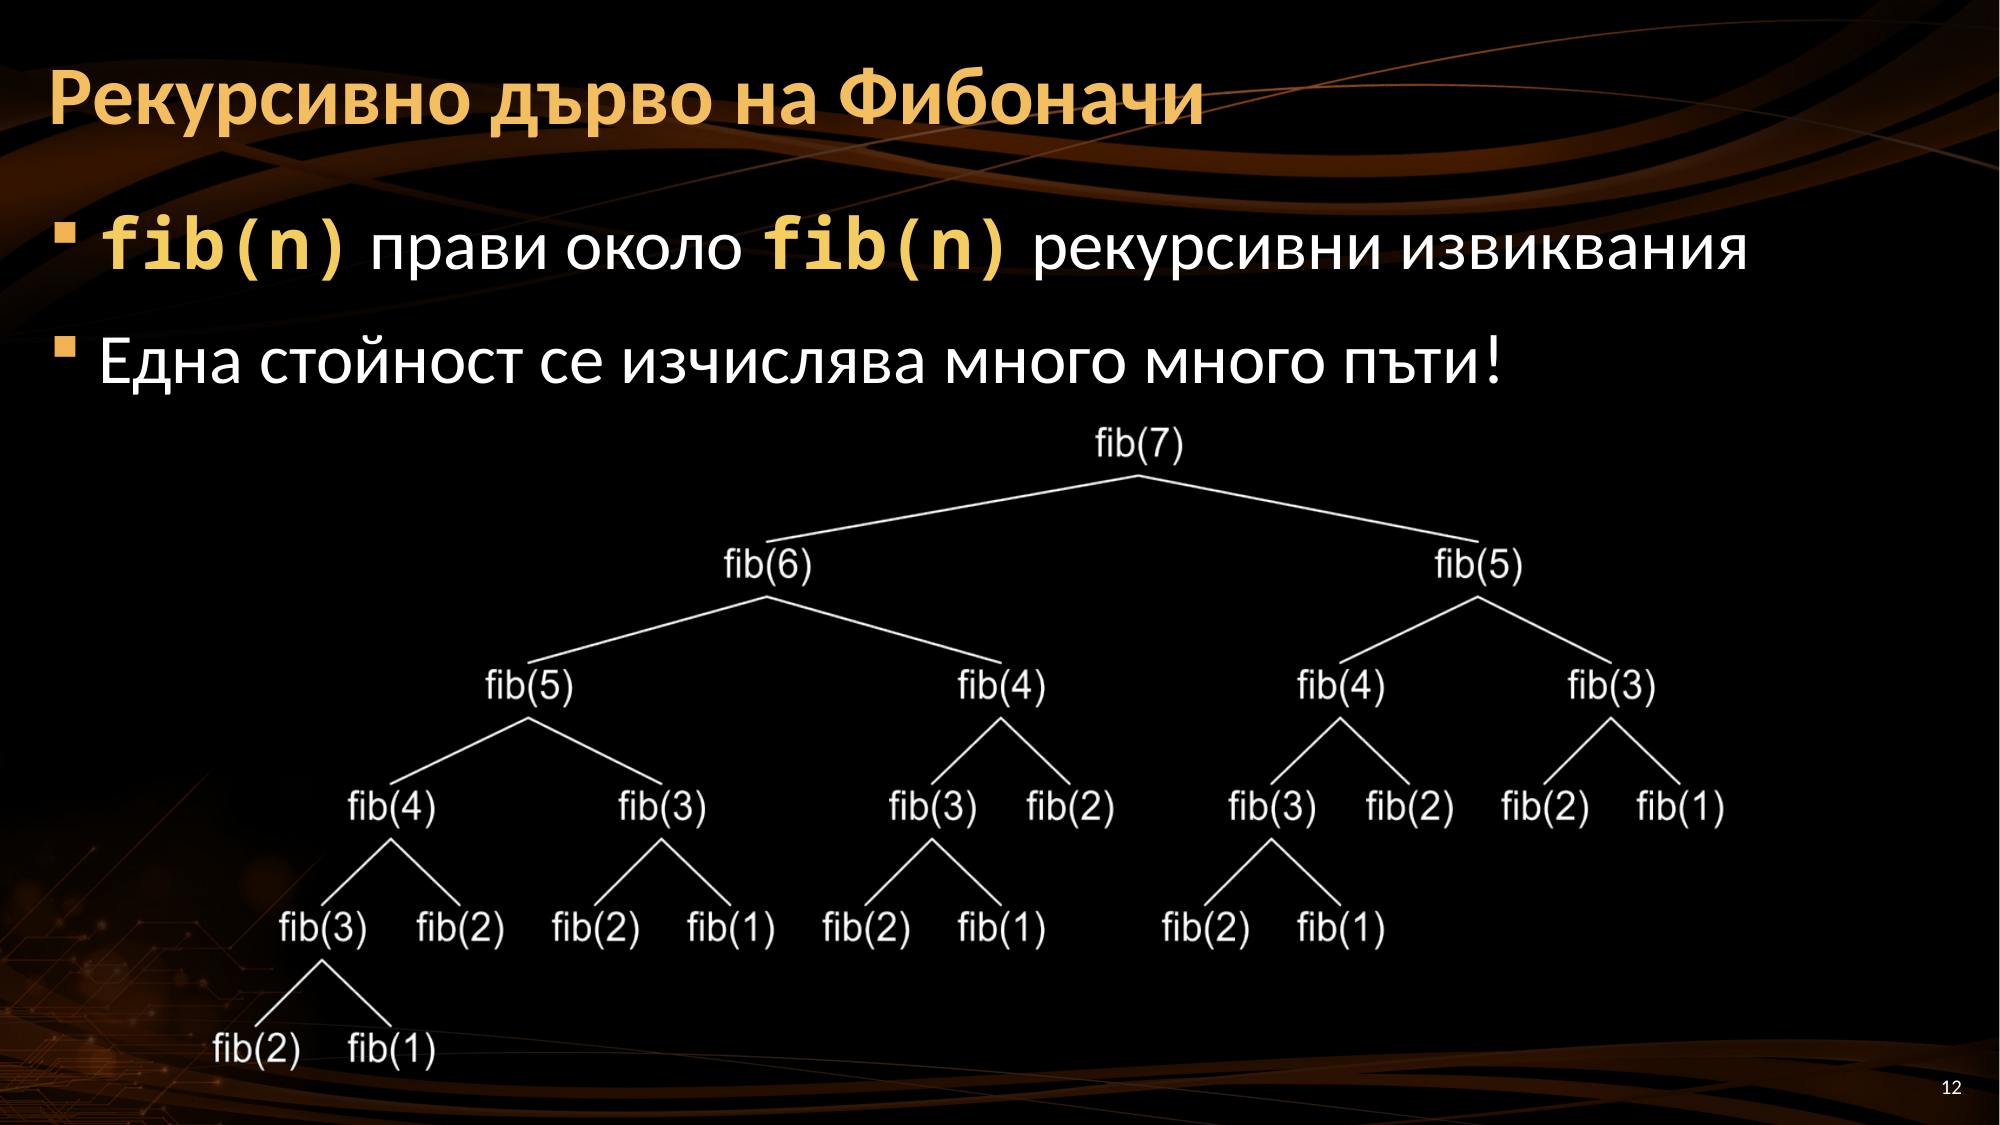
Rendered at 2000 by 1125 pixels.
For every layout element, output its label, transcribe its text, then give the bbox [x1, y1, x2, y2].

list fib(n) прави около fib(n) рекурсивни извиквания Една стойност се изчислява много много пъти! [31, 188, 1968, 1103]
picture [0, 0, 2000, 1125]
title Рекурсивно дърво на Фибоначи [30, 6, 1602, 189]
slide_number 12 [1897, 1070, 1968, 1103]
